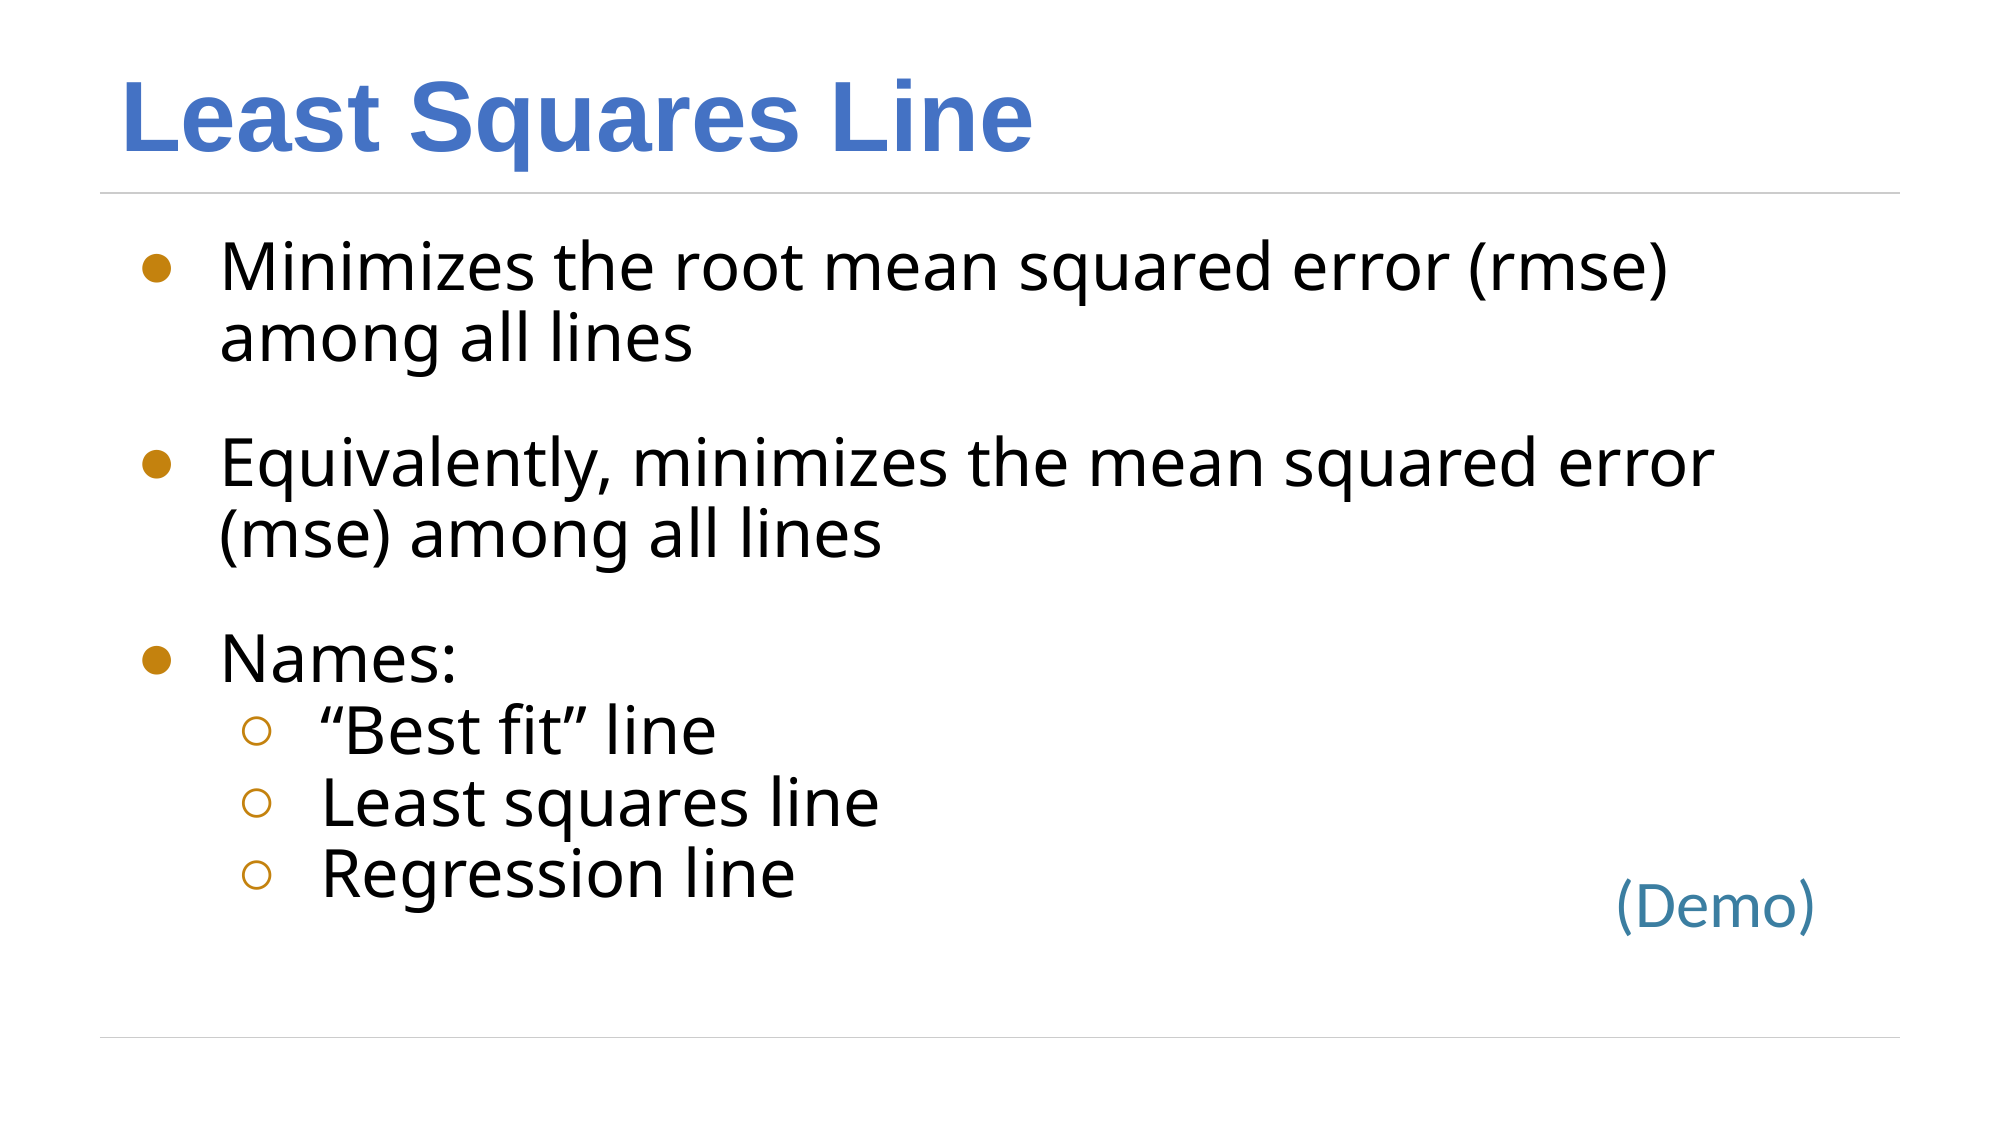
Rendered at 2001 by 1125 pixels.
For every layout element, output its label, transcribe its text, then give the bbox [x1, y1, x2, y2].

text_box (Demo) [1595, 840, 1889, 1005]
title Least Squares Line [99, 45, 1567, 193]
list Minimizes the root mean squared error (rmse) among all lines Equivalently, minimizes the mean squared error (mse) among all lines Names: “Best fit” line Least squares line Regression line [99, 212, 1900, 1005]
